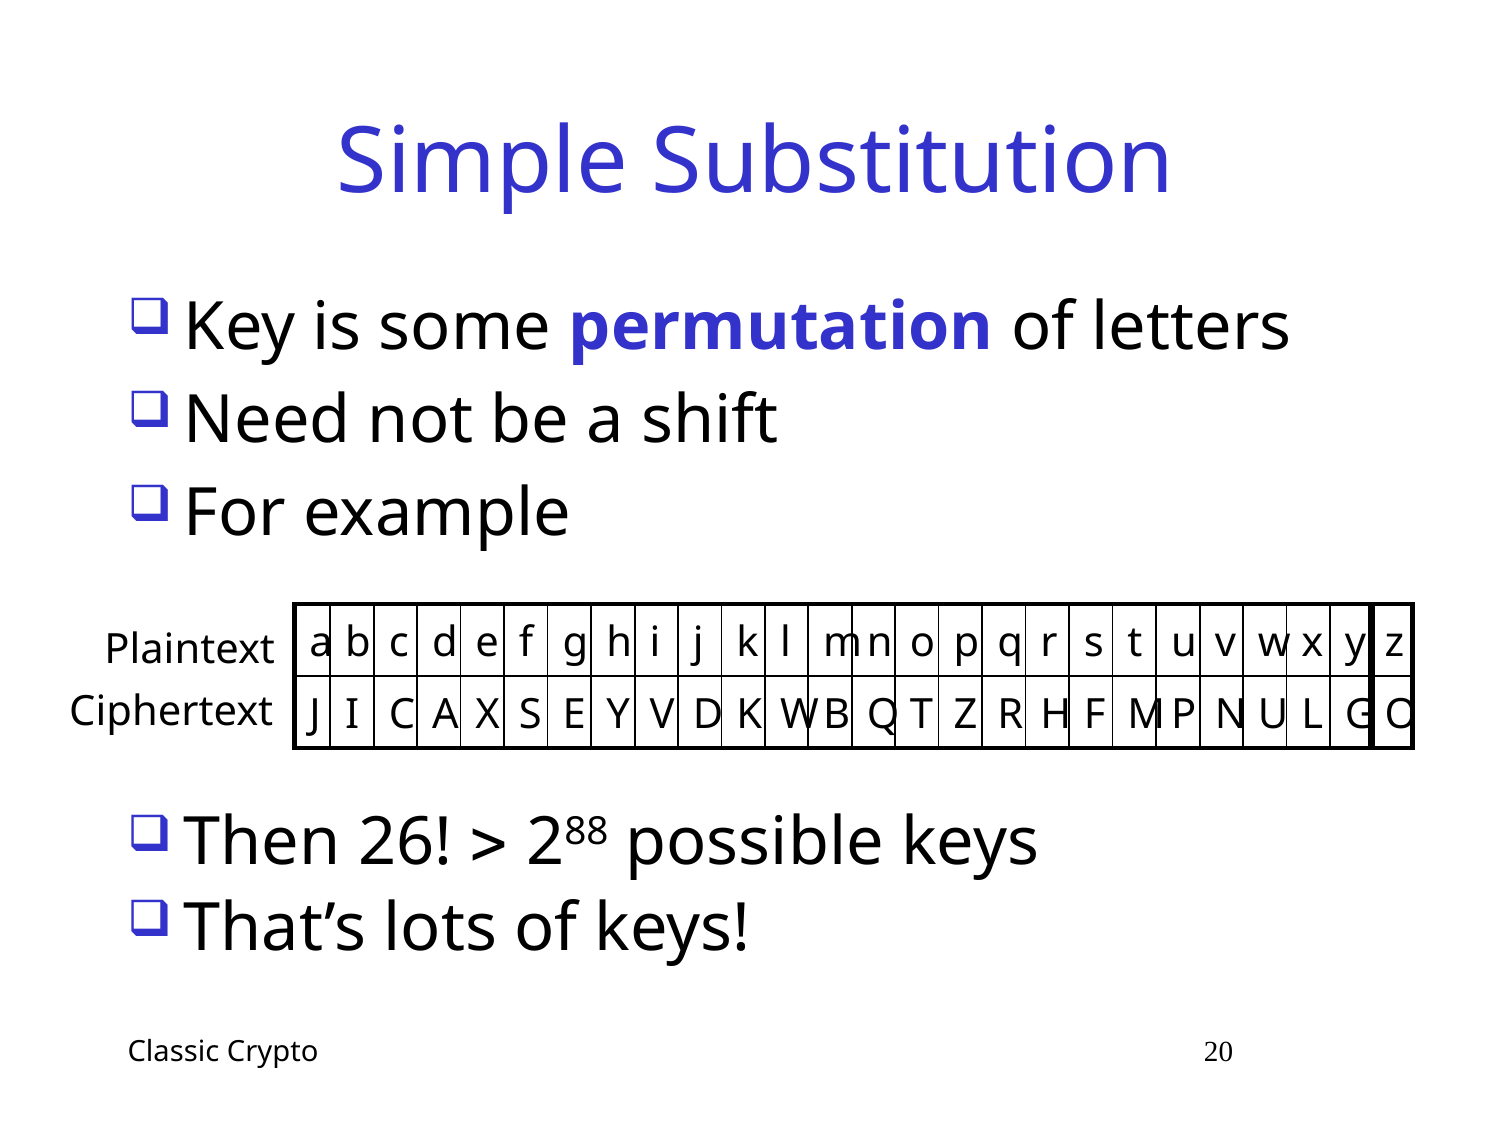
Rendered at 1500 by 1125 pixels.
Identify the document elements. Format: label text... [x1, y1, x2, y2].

table_header b [331, 606, 373, 675]
list Key is some permutation of letters Need not be a shift For example [112, 275, 1413, 600]
table_header i [636, 606, 677, 675]
table_cell H [1026, 677, 1068, 746]
footer Classic Crypto [112, 1024, 1401, 1101]
table_cell Y [592, 677, 634, 746]
table_cell F [1070, 677, 1112, 746]
text_box Ciphertext [54, 676, 289, 742]
table_cell A [418, 677, 460, 746]
table_cell D [679, 677, 721, 746]
table_header t [1113, 606, 1155, 675]
text_box Then 26!  288 possible keys That’s lots of keys! [112, 799, 1425, 1013]
table_header k [722, 606, 764, 675]
table_header e [461, 606, 503, 675]
table_header s [1070, 606, 1112, 675]
table_cell X [461, 677, 503, 746]
text_box Plaintext [89, 614, 291, 680]
table_header u [1157, 606, 1199, 675]
table_cell M [1113, 677, 1155, 746]
table_cell Z [939, 677, 981, 746]
table_cell B [809, 677, 851, 746]
table_header z [1372, 606, 1410, 675]
table_cell N [1201, 677, 1242, 746]
table_header x [1287, 606, 1329, 675]
table_header h [592, 606, 634, 675]
table_header r [1026, 606, 1068, 675]
table_cell T [896, 677, 938, 746]
table_header m [809, 606, 851, 675]
table_cell R [983, 677, 1025, 746]
table_header c [375, 606, 416, 675]
table_cell G [1331, 677, 1368, 746]
table_cell K [722, 677, 764, 746]
table_header p [939, 606, 981, 675]
table_header g [548, 606, 590, 675]
table_header d [418, 606, 460, 675]
table_cell W [766, 677, 807, 746]
table_header n [853, 606, 894, 675]
table_header w [1244, 606, 1286, 675]
table_cell I [331, 677, 373, 746]
table_header a [297, 606, 329, 675]
table_cell C [375, 677, 416, 746]
table_header q [983, 606, 1025, 675]
table_cell J [297, 677, 329, 746]
title Simple Substitution [87, 62, 1425, 250]
table_cell P [1157, 677, 1199, 746]
table_header o [896, 606, 938, 675]
table_cell Q [853, 677, 894, 746]
table_header v [1201, 606, 1242, 675]
table_header j [679, 606, 721, 675]
table_header y [1331, 606, 1368, 675]
table_cell S [505, 677, 547, 746]
table_cell L [1287, 677, 1329, 746]
table_header f [505, 606, 547, 675]
table_cell O [1372, 677, 1410, 746]
table_header l [766, 606, 807, 675]
table_cell U [1244, 677, 1286, 746]
table_cell E [548, 677, 590, 746]
table_cell V [636, 677, 677, 746]
